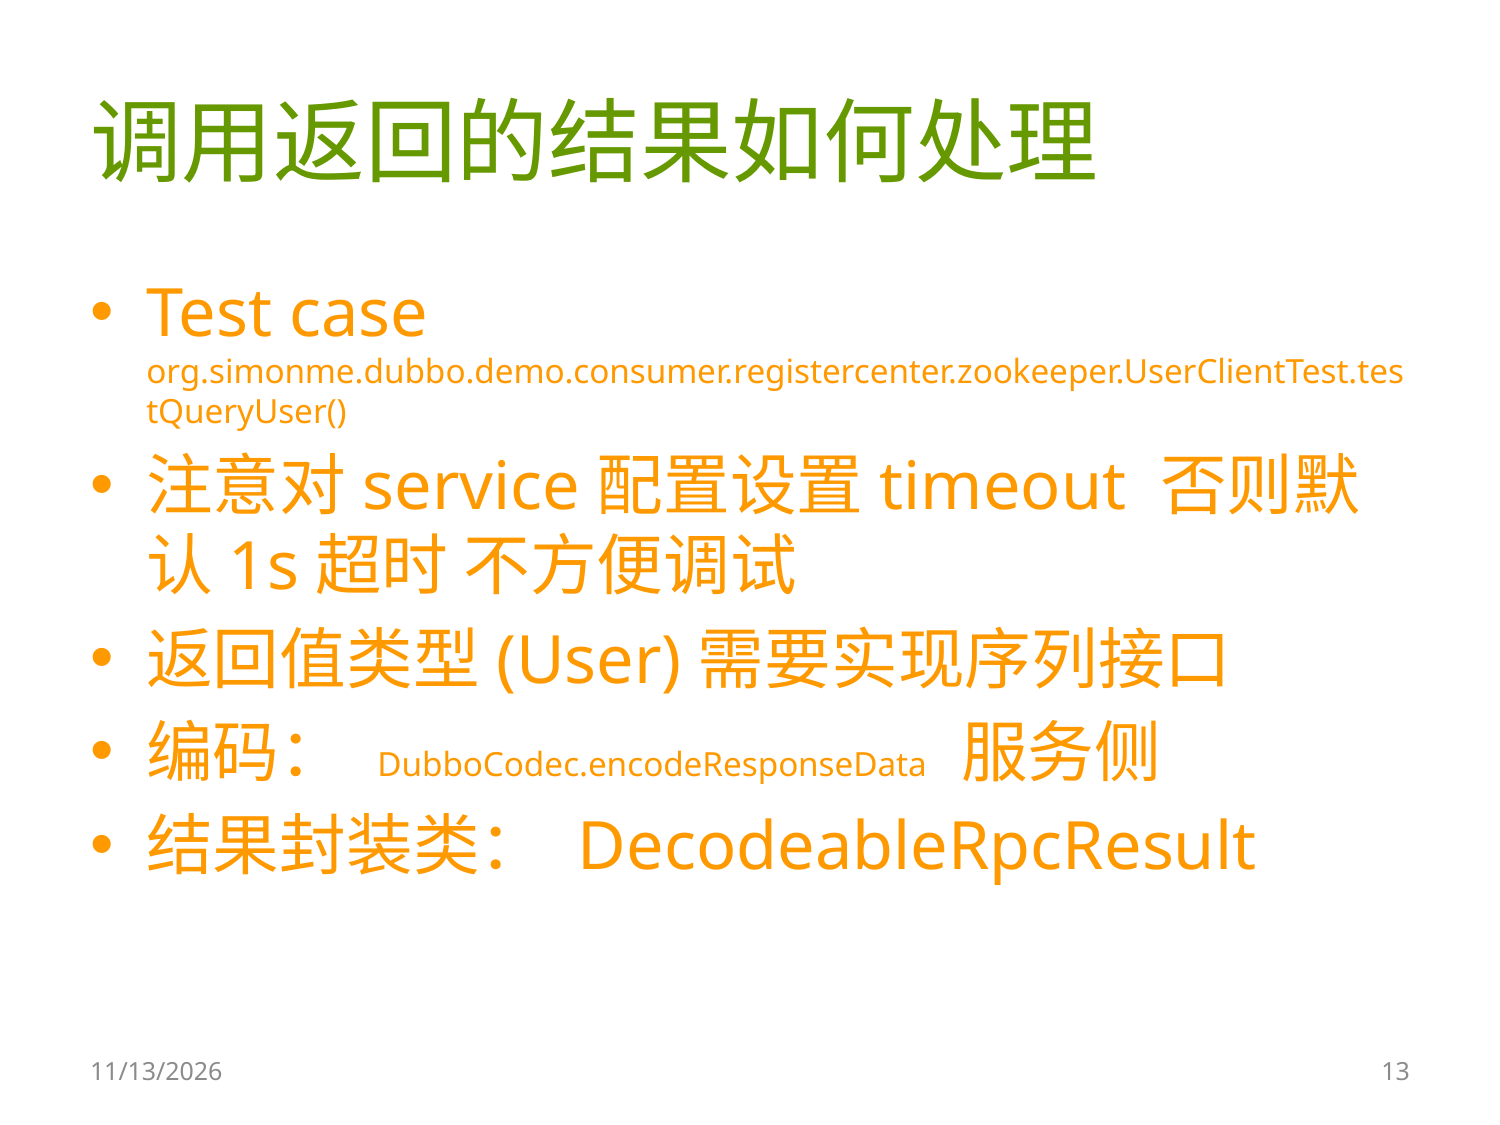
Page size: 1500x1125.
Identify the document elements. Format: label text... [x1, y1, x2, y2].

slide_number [75, 1042, 425, 1103]
list Test case org.simonme.dubbo.demo.consumer.registercenter.zookeeper.UserClientTest.testQueryUser() 注意对service配置设置timeout 否则默认1s超时 不方便调试 返回值类型(User)需要实现序列接口 编码： DubboCodec.encodeResponseData 服务侧 结果封装类： DecodeableRpcResult [75, 262, 1425, 1005]
title 调用返回的结果如何处理 [75, 45, 1425, 233]
slide_number 13 [1074, 1042, 1425, 1103]
